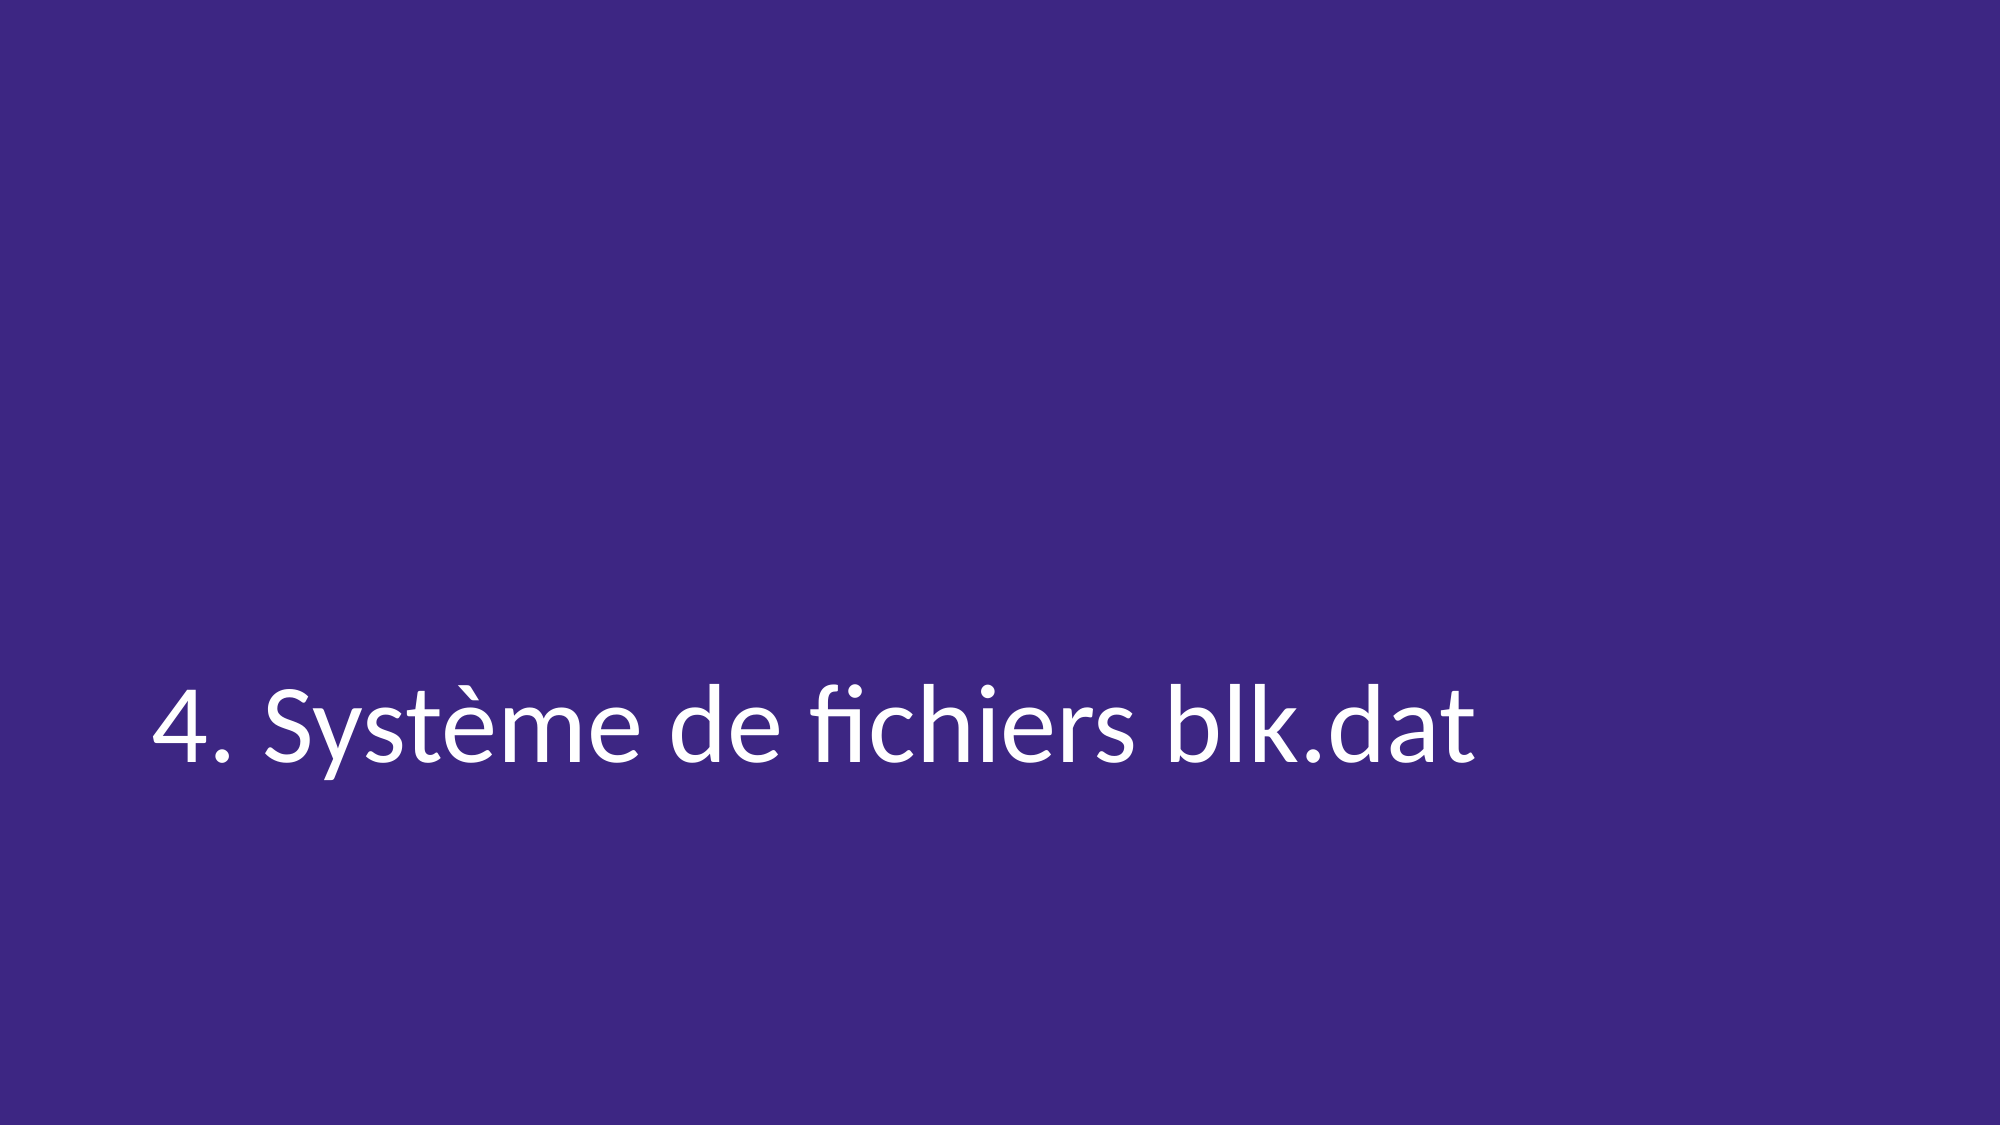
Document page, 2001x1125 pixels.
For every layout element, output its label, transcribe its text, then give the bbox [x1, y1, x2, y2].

text_box 4. Système de fichiers blk.dat [136, 280, 1862, 749]
